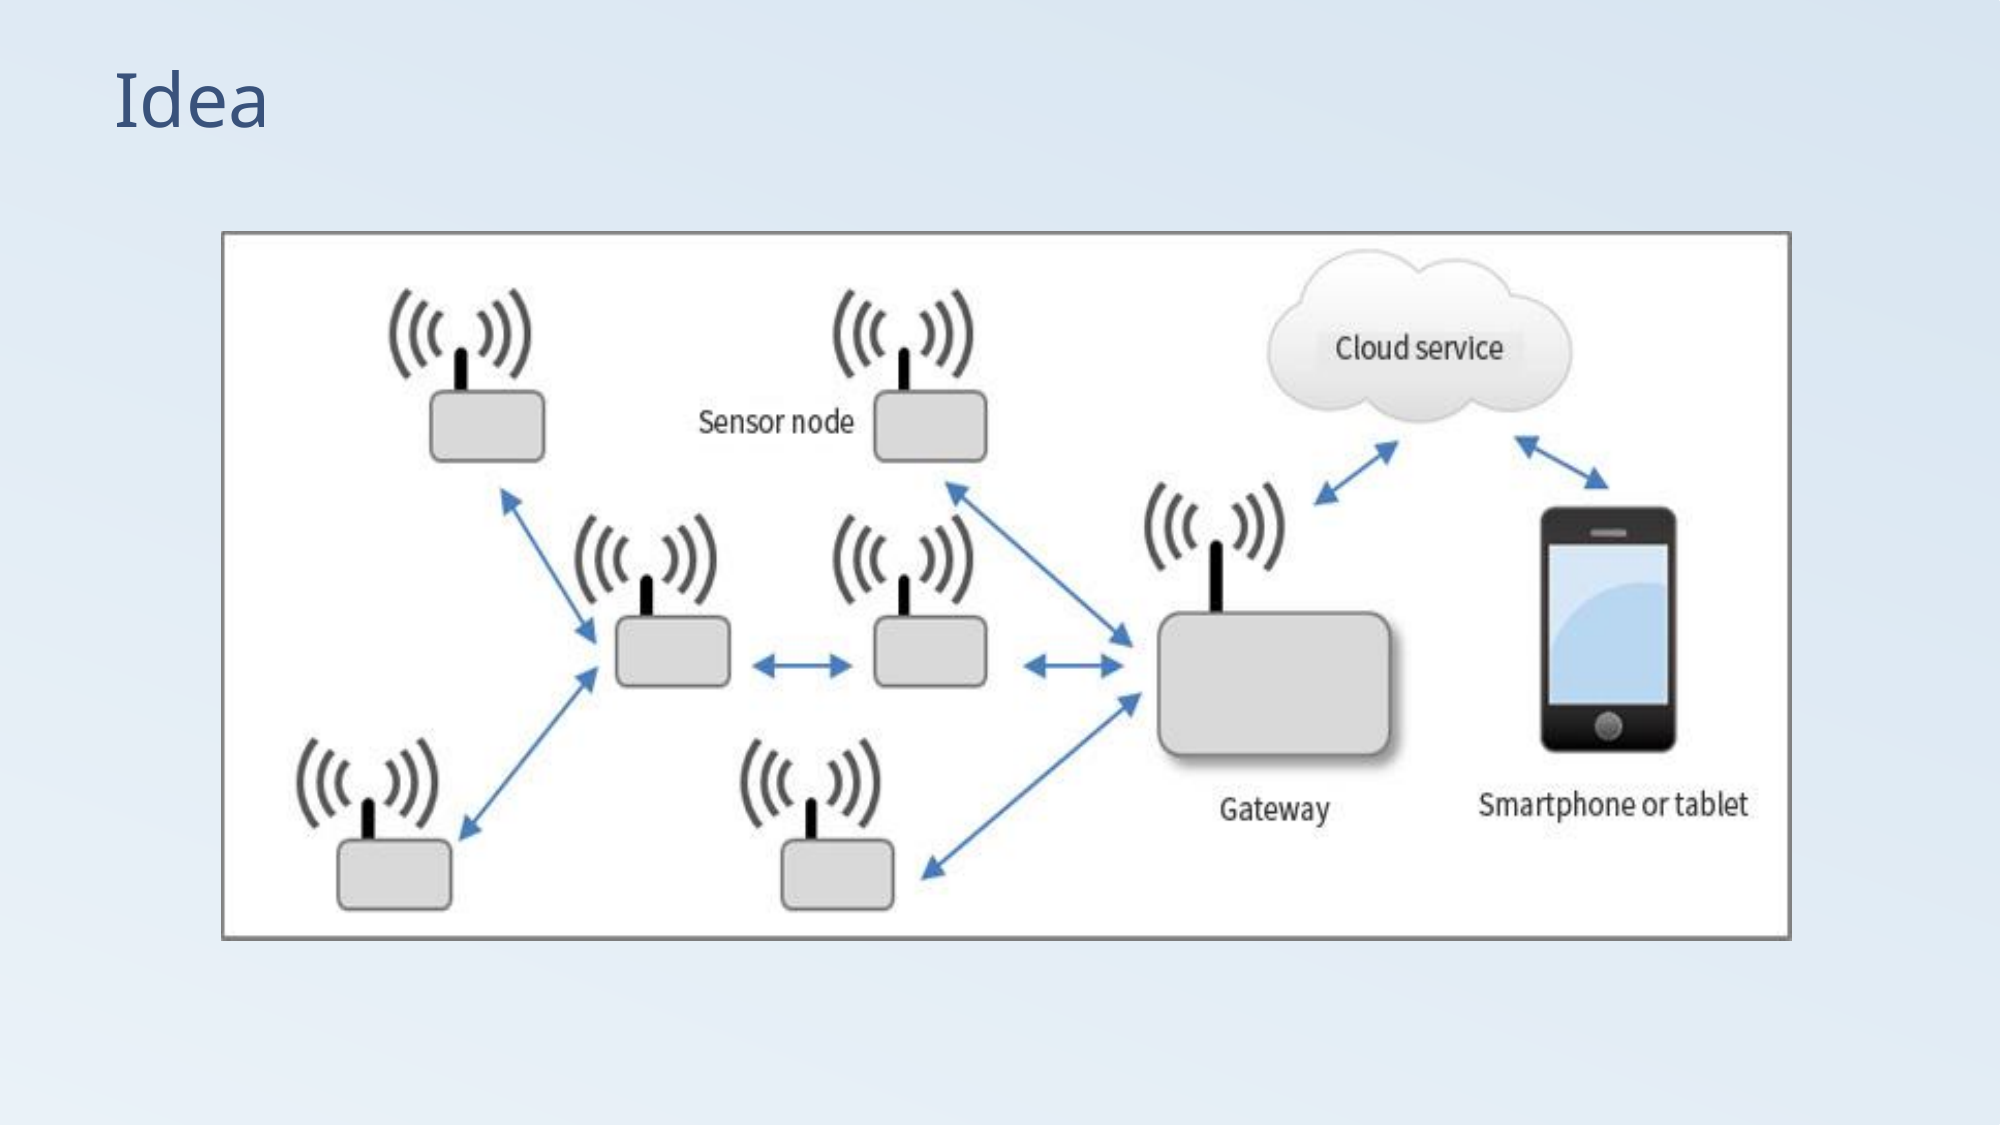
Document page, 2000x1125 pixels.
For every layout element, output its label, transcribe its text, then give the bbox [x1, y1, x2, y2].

title Idea [99, 42, 1900, 149]
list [221, 231, 1792, 941]
